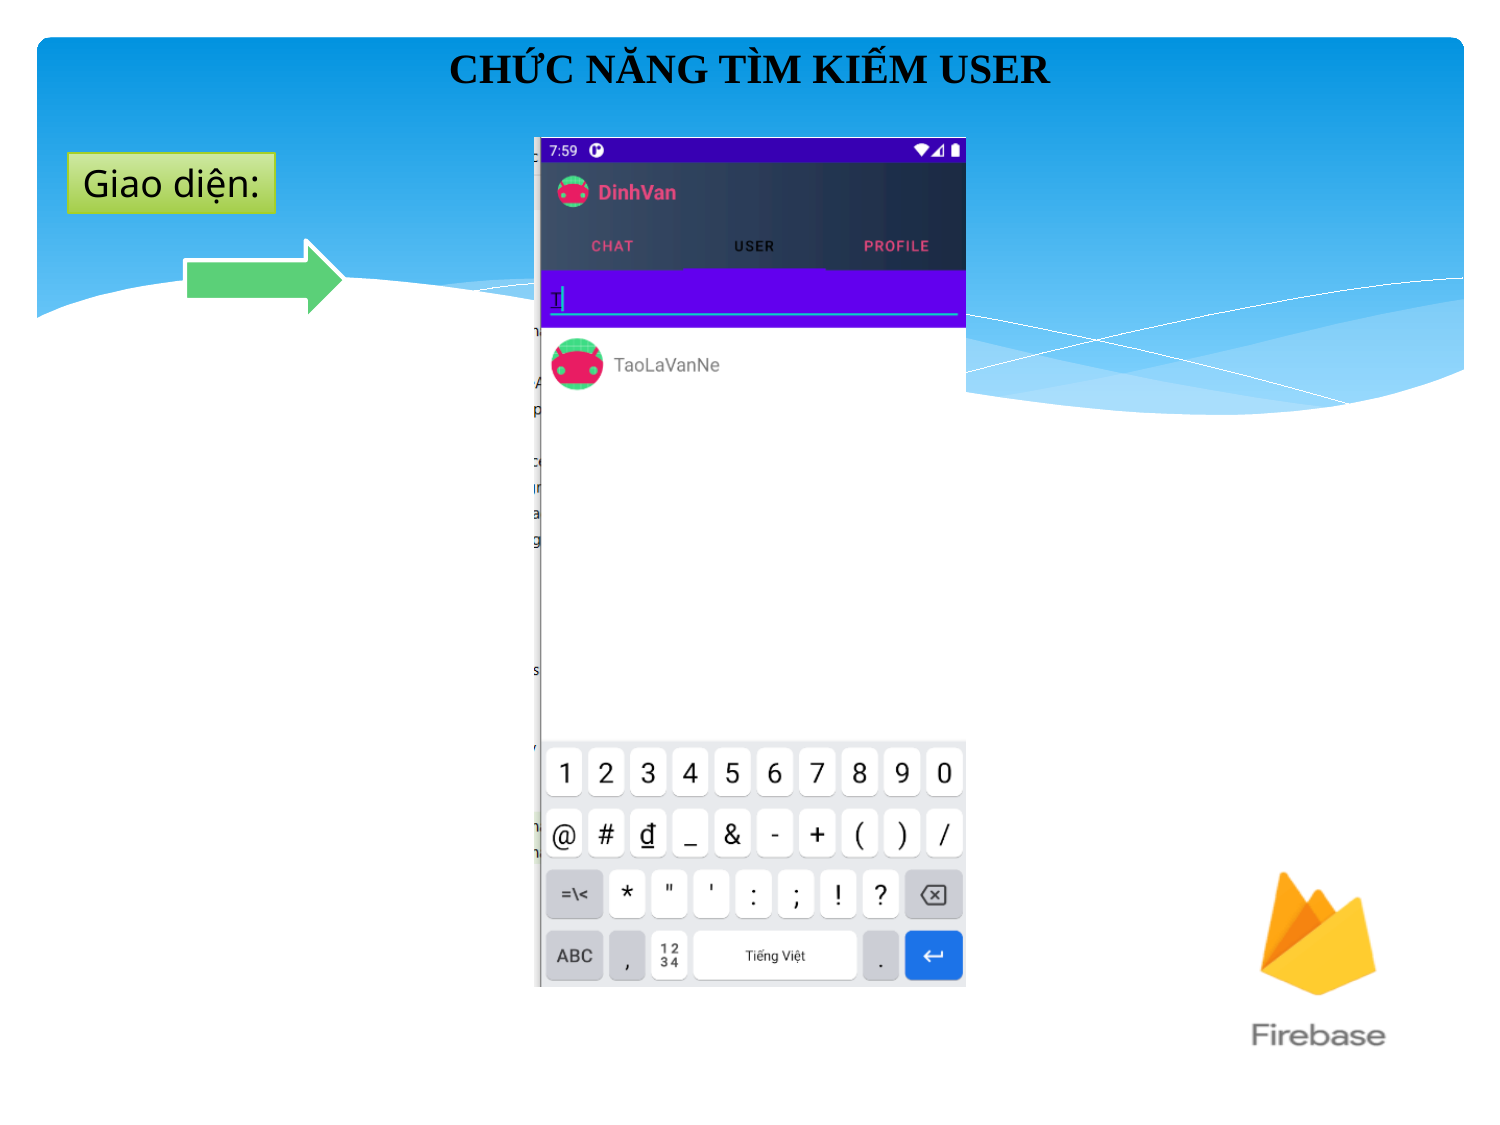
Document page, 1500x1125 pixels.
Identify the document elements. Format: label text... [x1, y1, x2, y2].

picture [1149, 837, 1488, 1076]
text_box [182, 238, 348, 322]
text_box CHỨC NĂNG TÌM KIẾM USER [434, 34, 1066, 100]
picture [534, 137, 966, 988]
text_box Giao diện: [67, 152, 276, 214]
